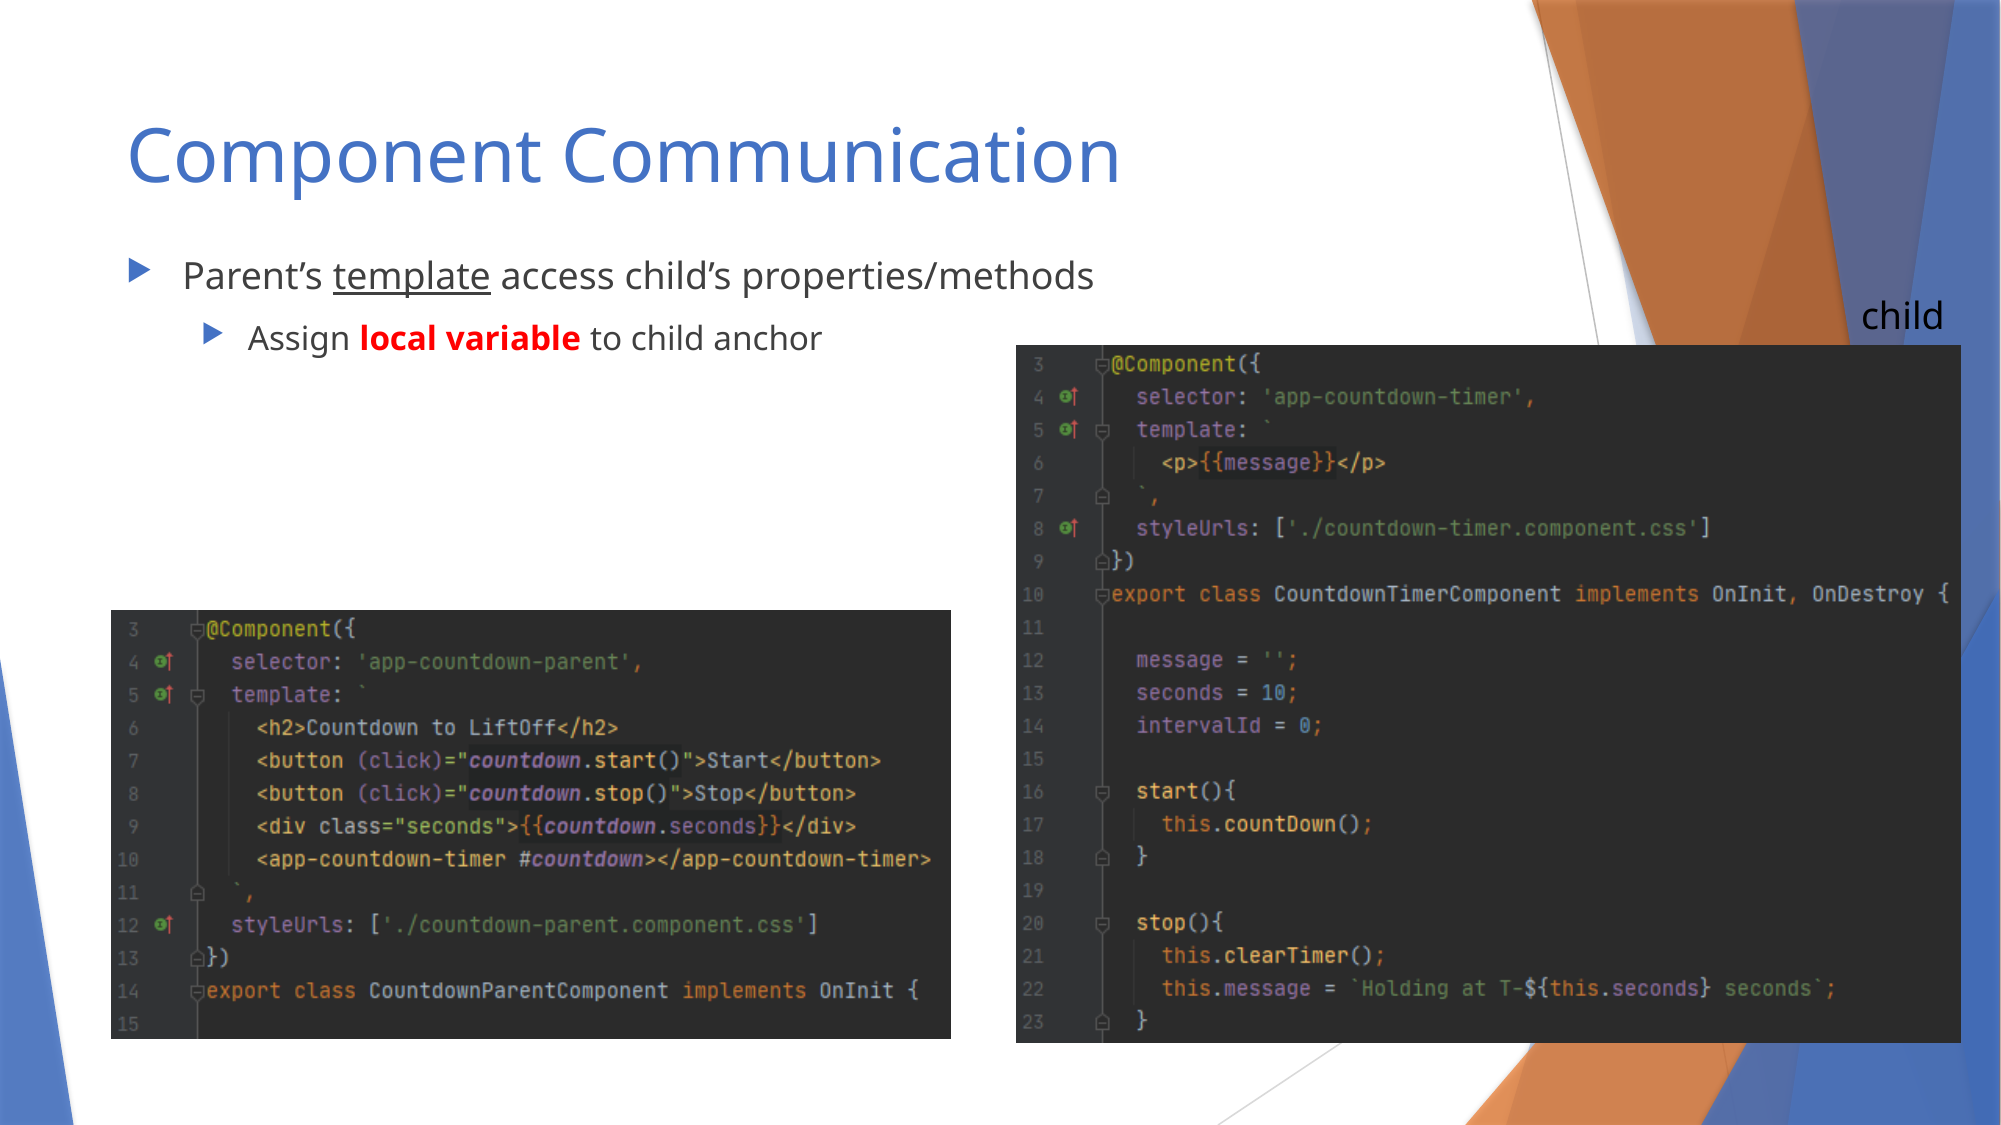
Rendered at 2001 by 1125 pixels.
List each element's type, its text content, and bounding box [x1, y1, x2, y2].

title Component Communication [111, 99, 1522, 244]
picture [1016, 345, 1962, 1043]
text_box child [1846, 285, 1961, 345]
picture [110, 610, 951, 1040]
list Parent’s template access child’s properties/methods Assign local variable to child anchor [111, 244, 1522, 881]
